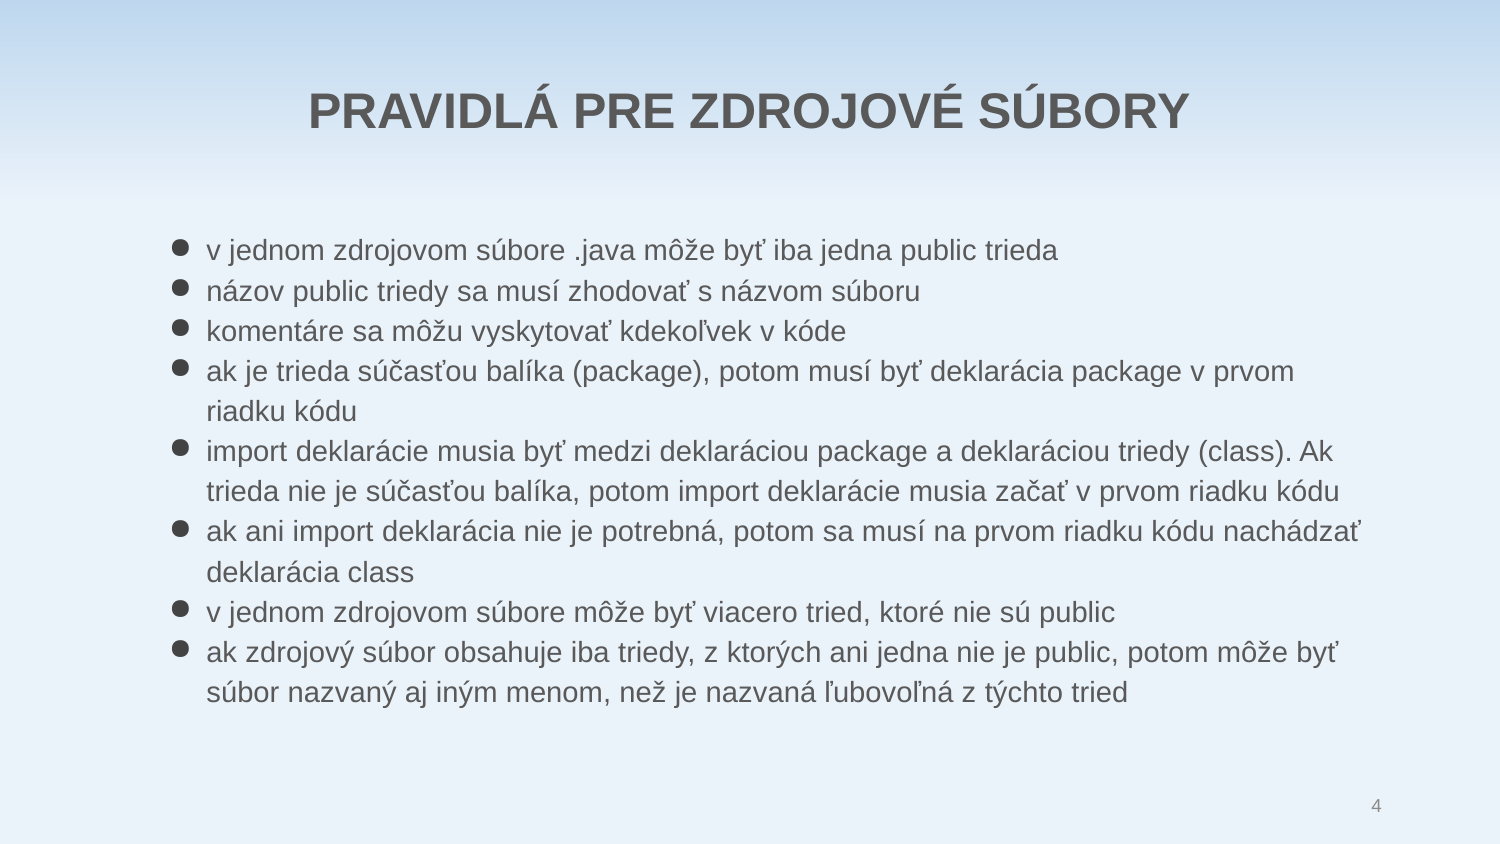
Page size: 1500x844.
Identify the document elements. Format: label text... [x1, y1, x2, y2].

text_box PRAVIDLÁ PRE ZDROJOVÉ SÚBORY [72, 54, 1427, 142]
slide_number 4 [1059, 782, 1397, 827]
text_box v jednom zdrojovom súbore .java môže byť iba jedna public trieda názov public triedy sa musí zhodovať s názvom súboru komentáre sa môžu vyskytovať kdekoľvek v kóde ak je trieda súčasťou balíka (package), potom musí byť deklarácia package v prvom riadku kódu import deklarácie musia byť medzi deklaráciou package a deklaráciou triedy (class). Ak trieda nie je súčasťou balíka, potom import deklarácie musia začať v prvom riadku kódu ak ani import deklarácia nie je potrebná, potom sa musí na prvom riadku kódu nachádzať deklarácia class v jednom zdrojovom súbore môže byť viacero tried, ktoré nie sú public ak zdrojový súbor obsahuje iba triedy, z ktorých ani jedna nie je public, potom môže byť súbor nazvaný aj iným menom, než je nazvaná ľubovoľná z týchto tried [116, 211, 1383, 827]
